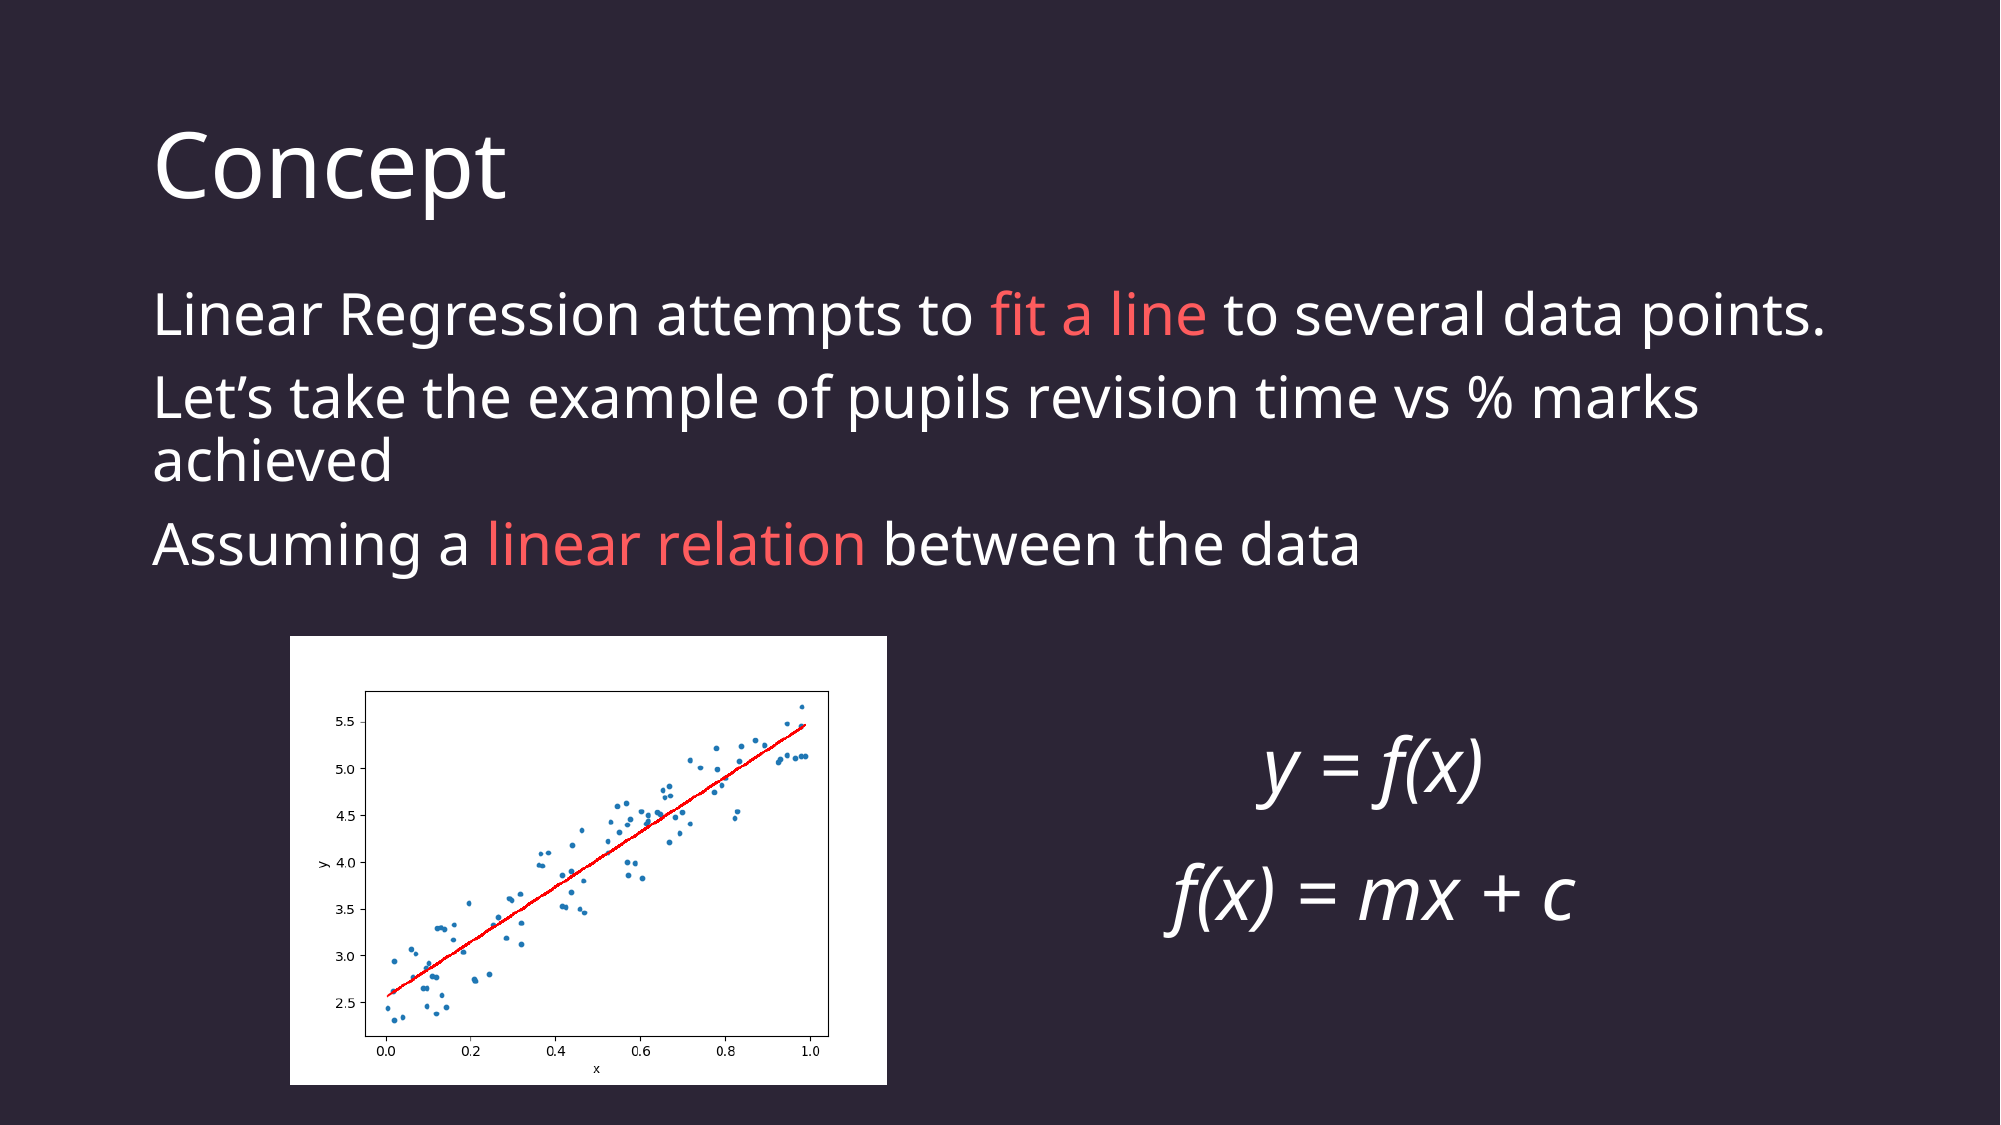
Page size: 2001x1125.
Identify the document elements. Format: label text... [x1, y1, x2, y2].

title Concept [137, 59, 1863, 278]
list Linear Regression attempts to fit a line to several data points. Let’s take the example of pupils revision time vs % marks achieved Assuming a linear relation between the data [137, 278, 1863, 600]
text_box f(x) = mx + c [1136, 833, 1612, 959]
picture [290, 636, 887, 1085]
text_box y = f(x) [1237, 706, 1511, 831]
